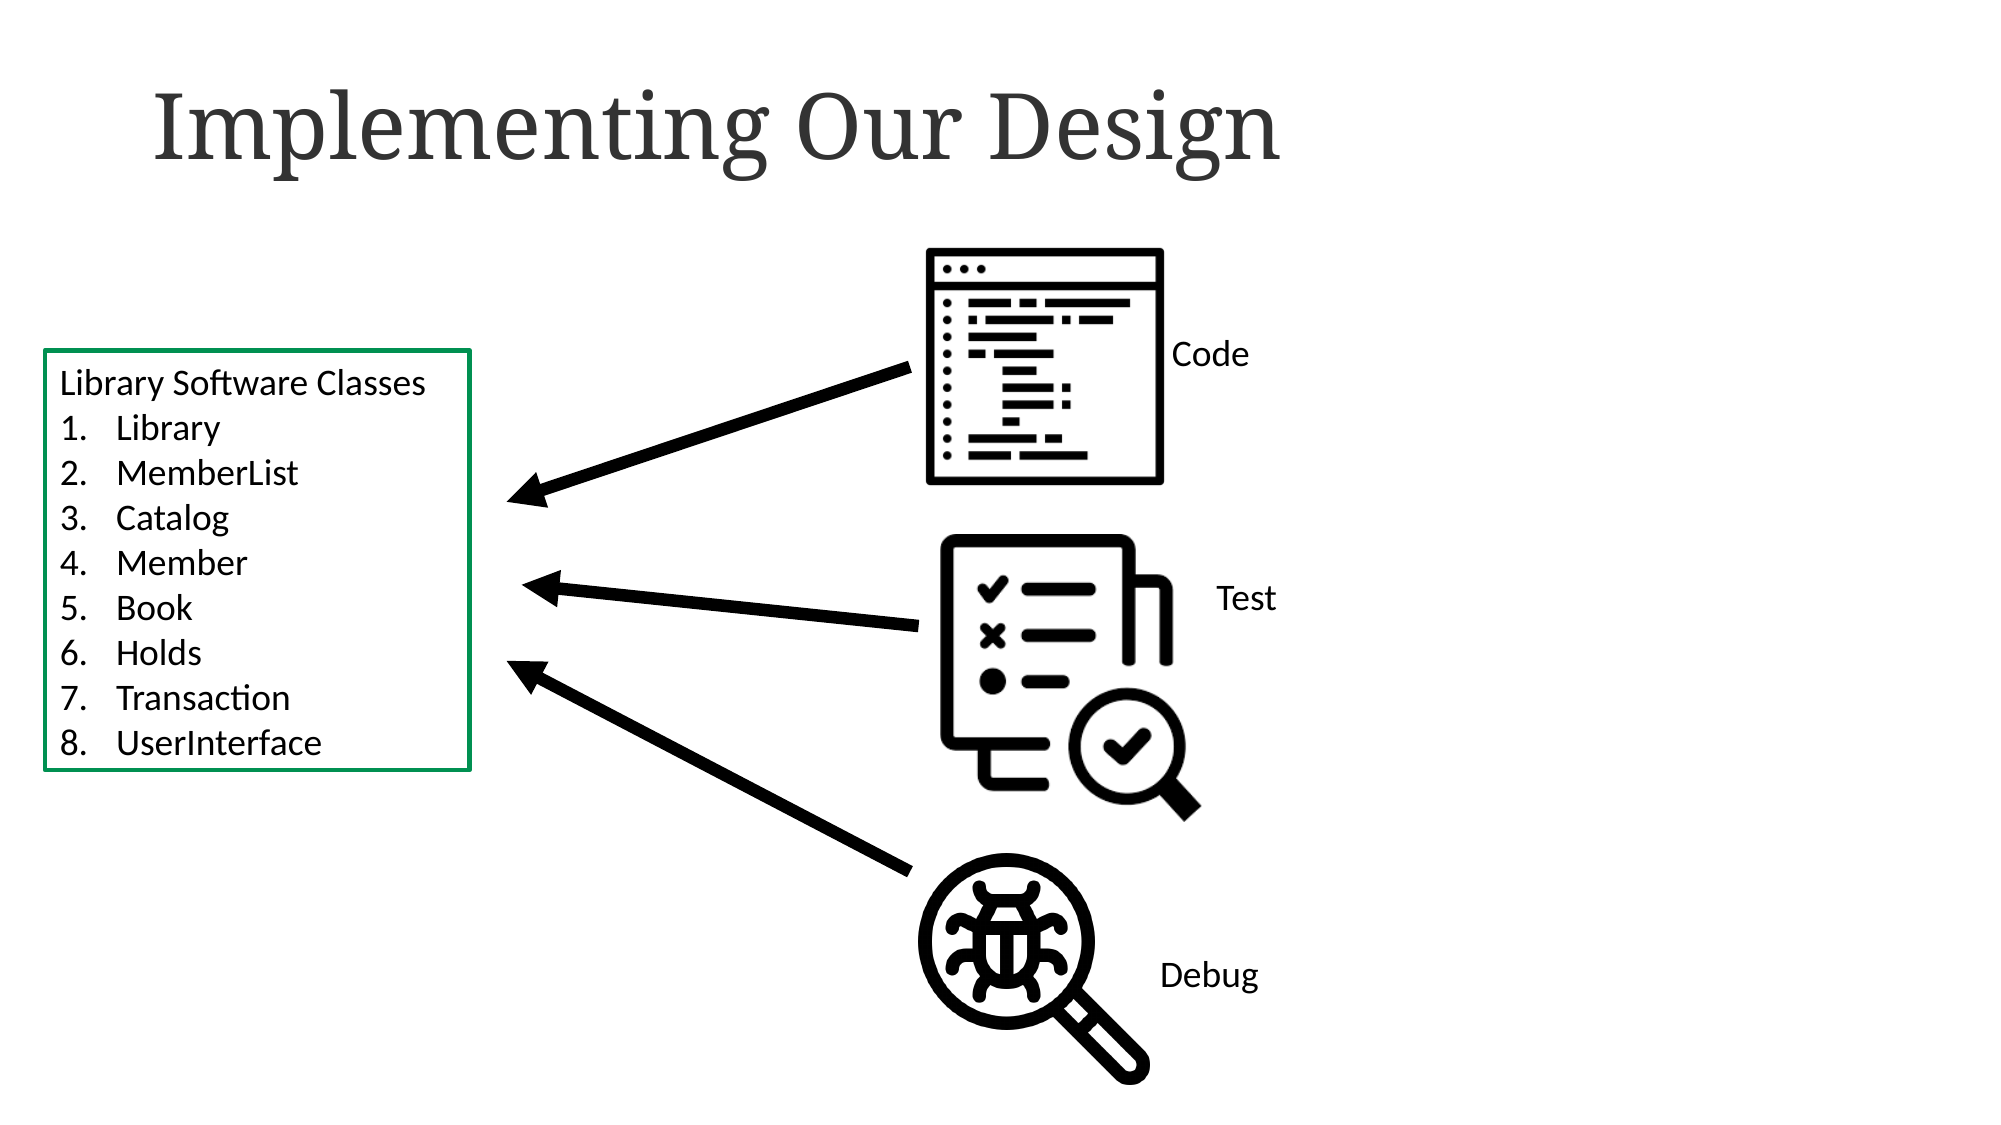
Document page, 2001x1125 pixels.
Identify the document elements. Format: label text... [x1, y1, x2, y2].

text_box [506, 231, 1316, 1085]
text_box Library Software Classes Library MemberList Catalog Member Book Holds Transaction UserInterface [45, 350, 470, 771]
title Implementing Our Design [137, 59, 1863, 200]
